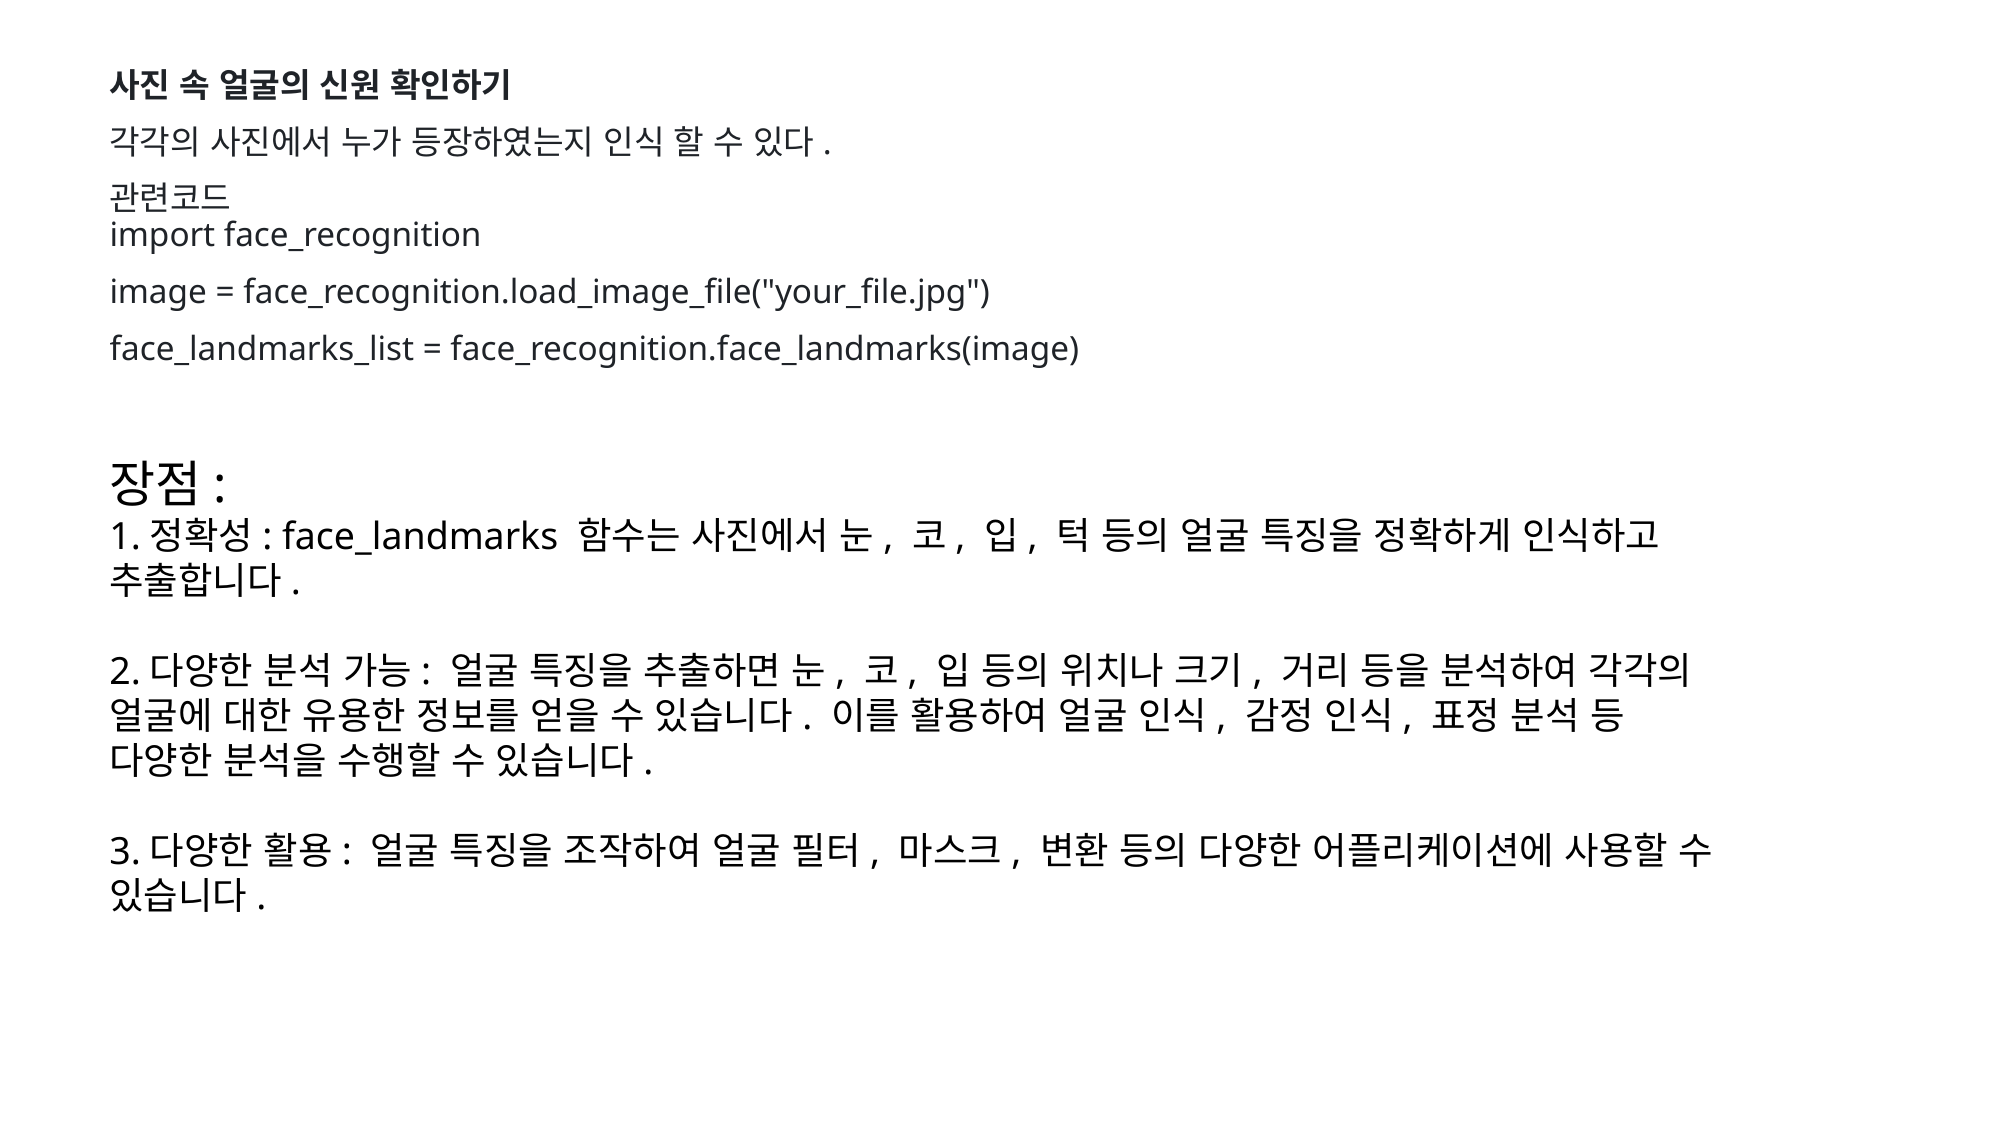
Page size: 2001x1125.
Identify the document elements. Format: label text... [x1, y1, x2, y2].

list 사진 속 얼굴의 신원 확인하기 각각의 사진에서 누가 등장하였는지 인식 할 수 있다. 관련코드 import face_recognition image = face_recognition.load_image_file("your_file.jpg") face_landmarks_list = face_recognition.face_landmarks(image) [94, 61, 1820, 381]
text_box 장점: 1.정확성: face_landmarks 함수는 사진에서 눈, 코, 입, 턱 등의 얼굴 특징을 정확하게 인식하고 추출합니다. 2.다양한 분석 가능: 얼굴 특징을 추출하면 눈, 코, 입 등의 위치나 크기, 거리 등을 분석하여 각각의 얼굴에 대한 유용한 정보를 얻을 수 있습니다. 이를 활용하여 얼굴 인식, 감정 인식, 표정 분석 등 다양한 분석을 수행할 수 있습니다. 3.다양한 활용: 얼굴 특징을 조작하여 얼굴 필터, 마스크, 변환 등의 다양한 어플리케이션에 사용할 수 있습니다. [94, 445, 1748, 970]
